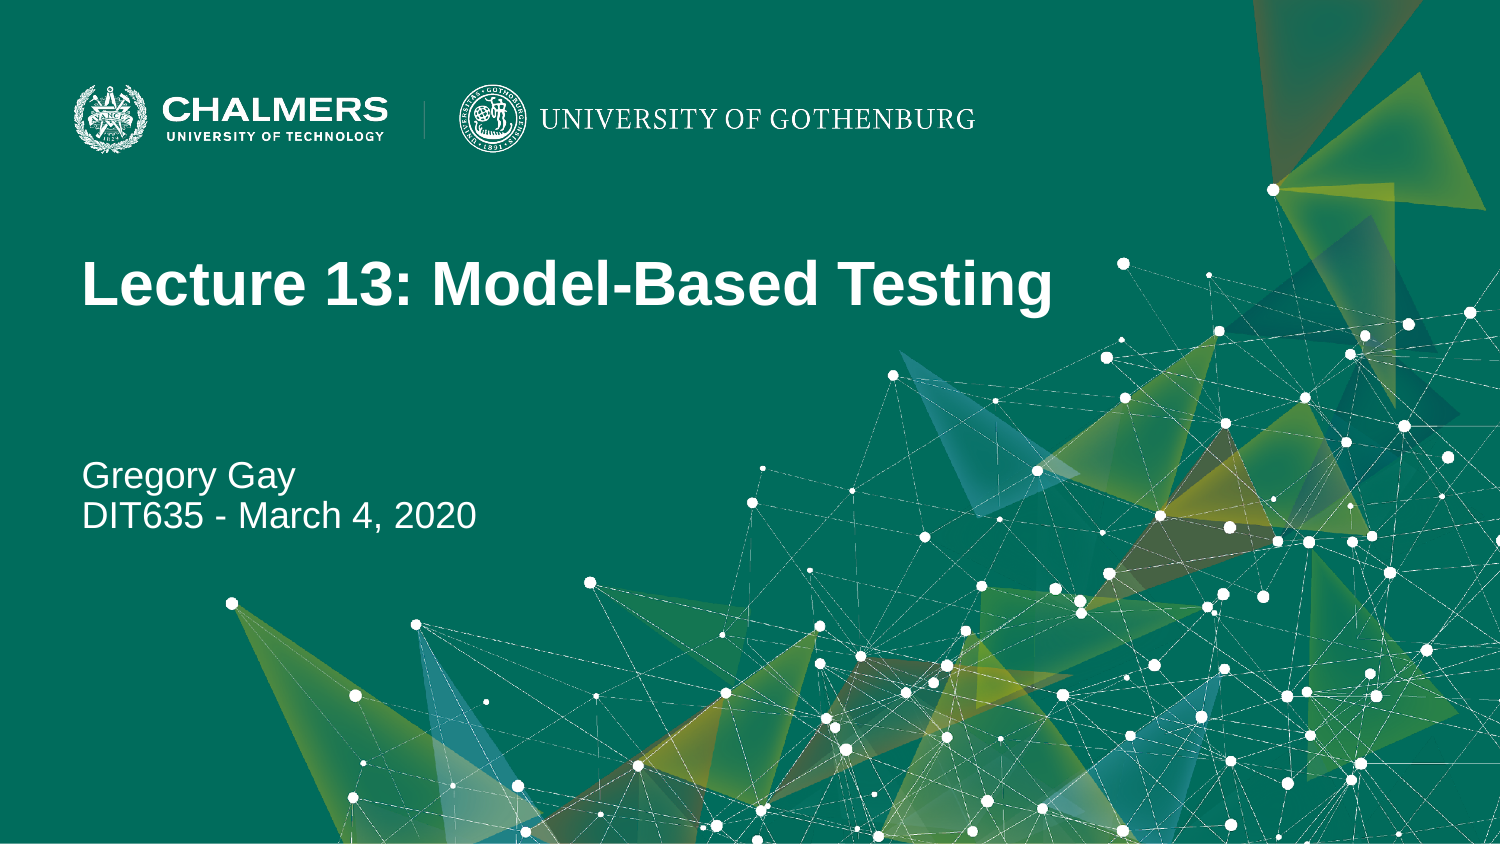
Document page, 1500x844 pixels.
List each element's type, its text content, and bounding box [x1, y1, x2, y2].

list Lecture 13: Model-Based Testing [66, 249, 1106, 441]
list Gregory Gay DIT635 - March 4, 2020 [66, 448, 888, 519]
picture [17, 0, 1500, 844]
